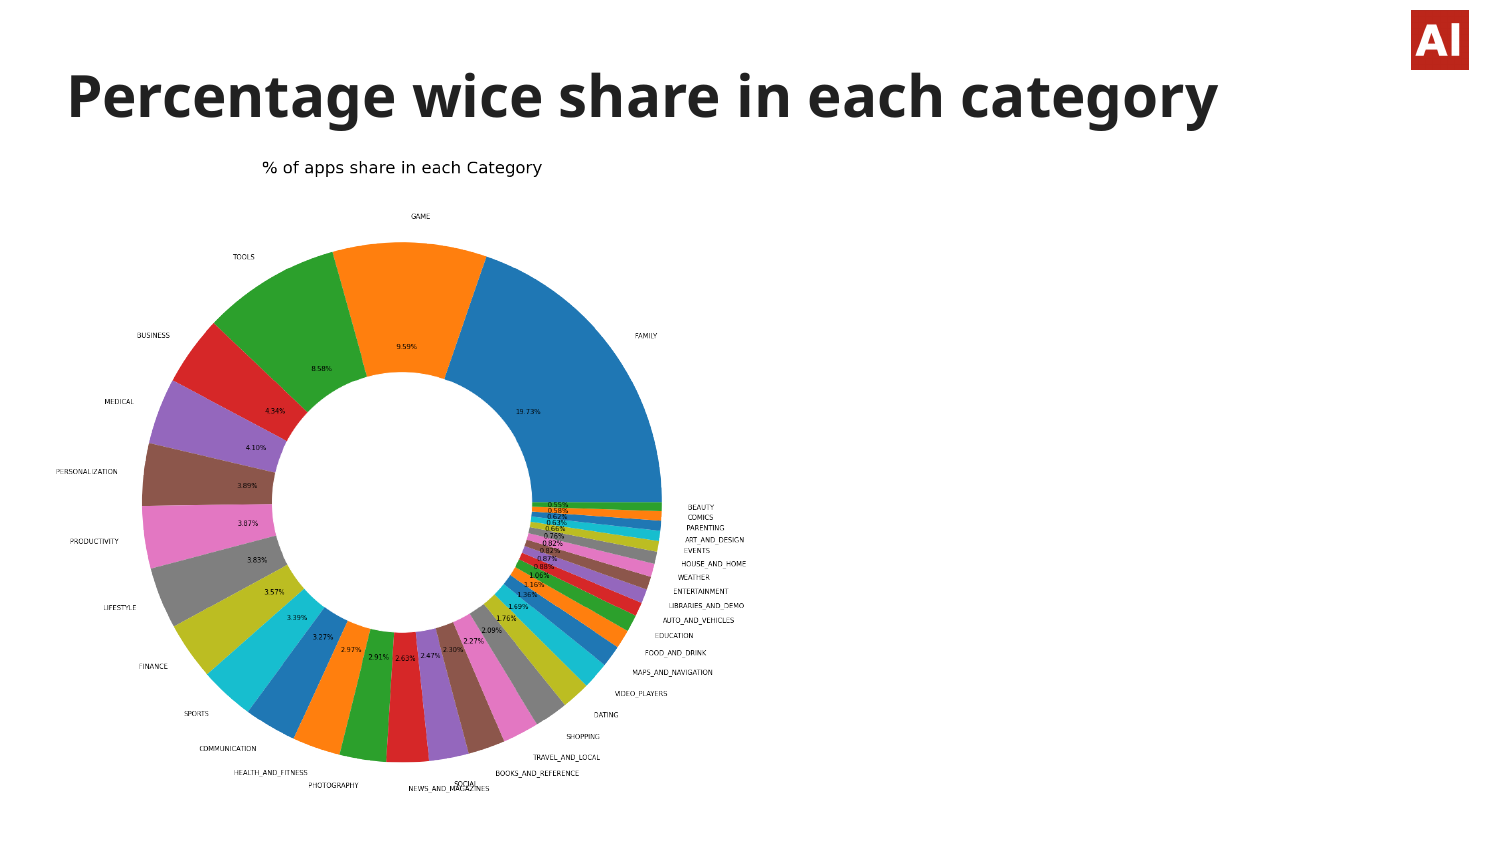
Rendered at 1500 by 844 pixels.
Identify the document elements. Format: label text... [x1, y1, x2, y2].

title Percentage wice share in each category [51, 44, 1449, 139]
picture [50, 156, 751, 832]
picture [1411, 10, 1469, 70]
